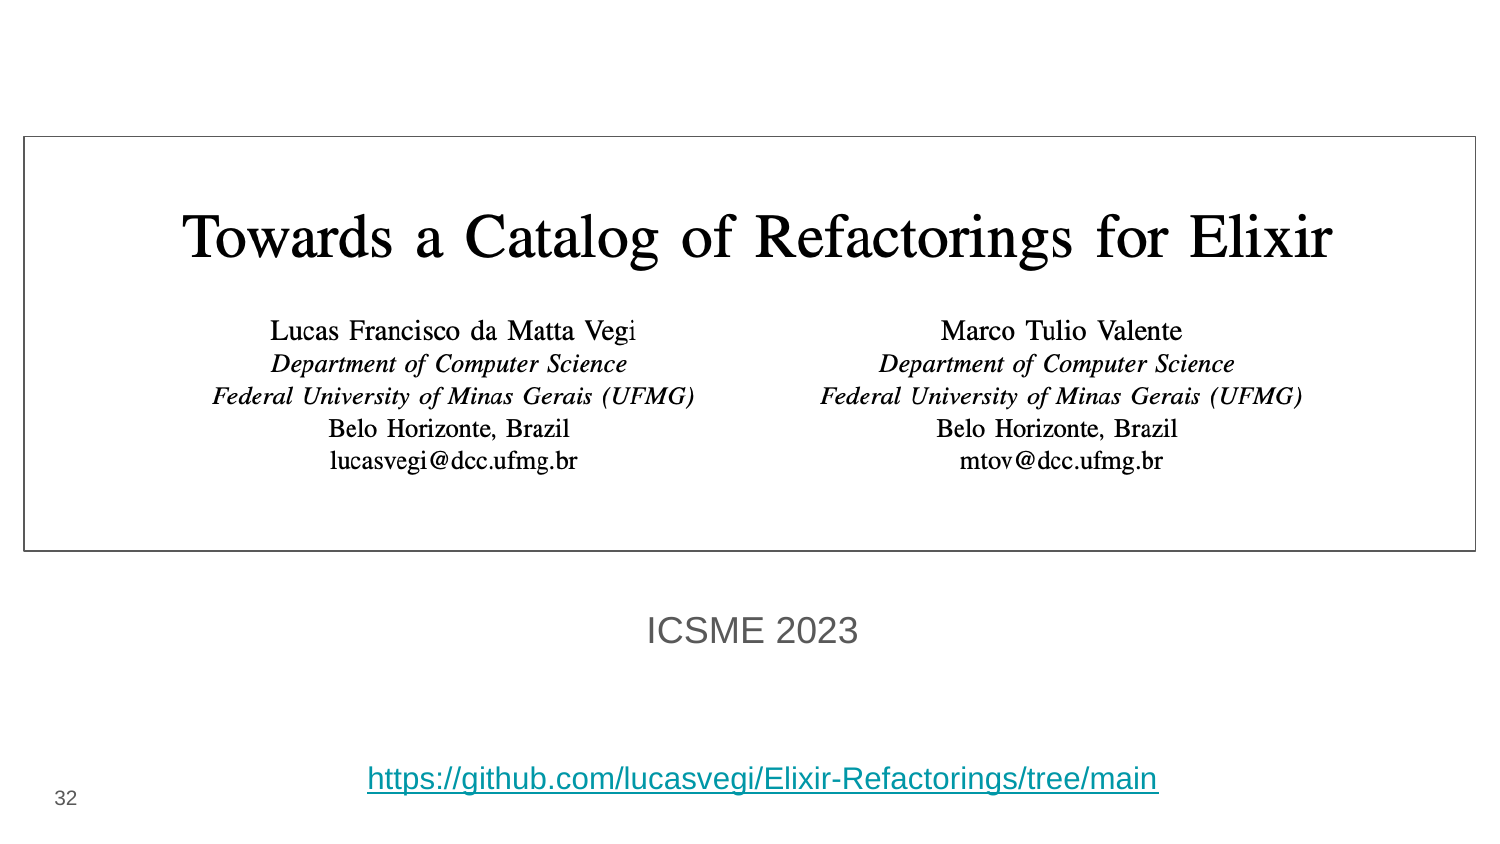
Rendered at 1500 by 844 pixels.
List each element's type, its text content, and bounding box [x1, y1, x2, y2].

text_box ‹#› [2, 764, 93, 830]
picture [24, 137, 1476, 551]
text_box ICSME 2023 [631, 591, 894, 666]
text_box https://github.com/lucasvegi/Elixir-Refactorings/tree/main [352, 743, 1182, 812]
